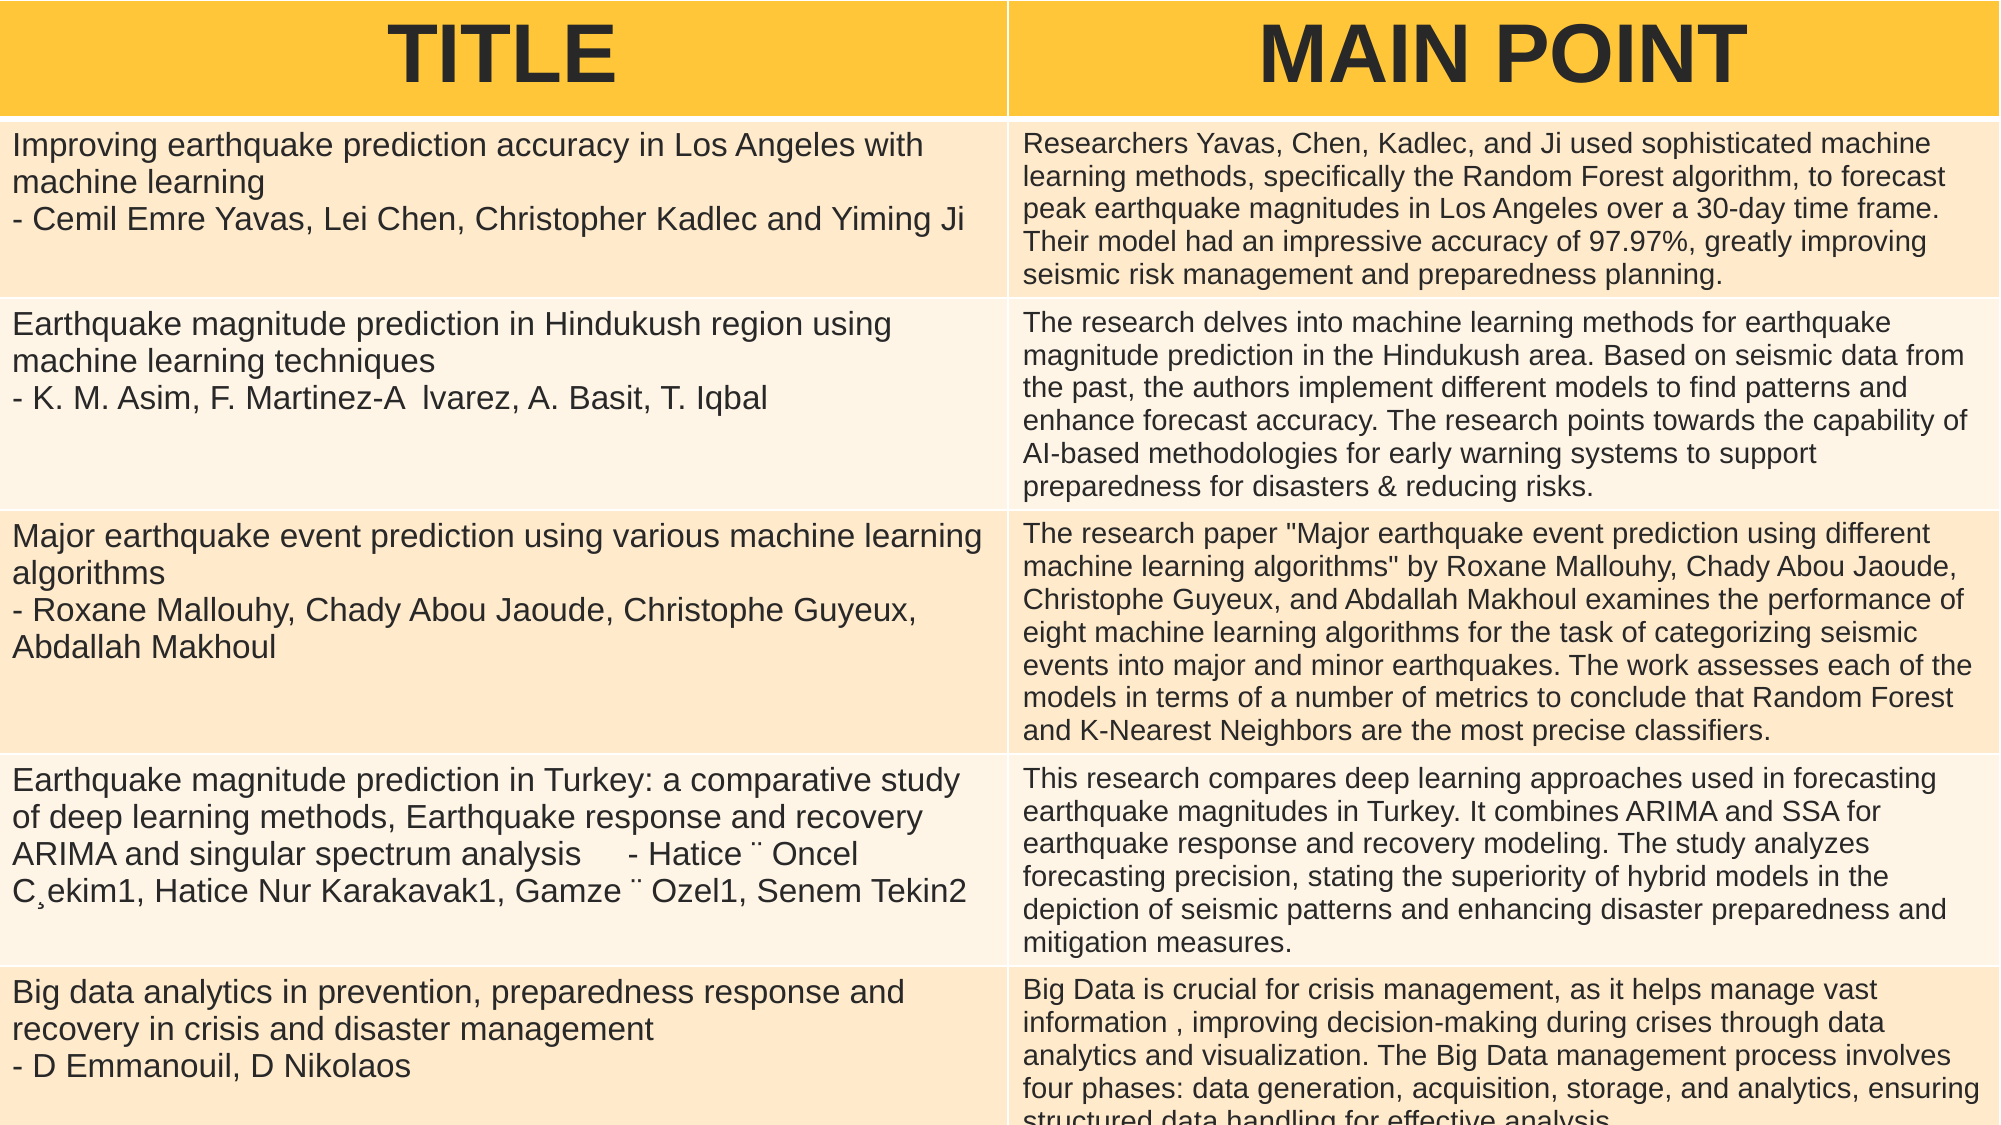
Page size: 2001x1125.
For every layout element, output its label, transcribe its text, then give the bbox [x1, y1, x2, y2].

table_cell Major earthquake event prediction using various machine learning algorithms - Roxane Mallouhy, Chady Abou Jaoude, Christophe Guyeux, Abdallah Makhoul [0, 511, 1007, 753]
table_cell This research compares deep learning approaches used in forecasting earthquake magnitudes in Turkey. It combines ARIMA and SSA for earthquake response and recovery modeling. The study analyzes forecasting precision, stating the superiority of hybrid models in the depiction of seismic patterns and enhancing disaster preparedness and mitigation measures. [1009, 755, 1999, 965]
table_header MAIN POINT [1009, 1, 1999, 116]
table_cell Big Data is crucial for crisis management, as it helps manage vast information , improving decision-making during crises through data analytics and visualization. The Big Data management process involves four phases: data generation, acquisition, storage, and analytics, ensuring structured data handling for effective analysis. [1009, 967, 1999, 1125]
table_cell Researchers Yavas, Chen, Kadlec, and Ji used sophisticated machine learning methods, specifically the Random Forest algorithm, to forecast peak earthquake magnitudes in Los Angeles over a 30-day time frame. Their model had an impressive accuracy of 97.97%, greatly improving seismic risk management and preparedness planning. [1009, 122, 1999, 297]
table_cell The research delves into machine learning methods for earthquake magnitude prediction in the Hindukush area. Based on seismic data from the past, the authors implement different models to find patterns and enhance forecast accuracy. The research points towards the capability of AI-based methodologies for early warning systems to support preparedness for disasters & reducing risks. [1009, 299, 1999, 509]
table_cell Improving earthquake prediction accuracy in Los Angeles with machine learning - Cemil Emre Yavas, Lei Chen, Christopher Kadlec and Yiming Ji [0, 122, 1007, 297]
table_cell Big data analytics in prevention, preparedness response and recovery in crisis and disaster management - D Emmanouil, D Nikolaos [0, 967, 1007, 1125]
table_header TITLE [0, 1, 1007, 116]
table_cell Earthquake magnitude prediction in Hindukush region using machine learning techniques - K. M. Asim, F. Martinez-A lvarez, A. Basit, T. Iqbal [0, 299, 1007, 509]
table_cell The research paper "Major earthquake event prediction using different machine learning algorithms" by Roxane Mallouhy, Chady Abou Jaoude, Christophe Guyeux, and Abdallah Makhoul examines the performance of eight machine learning algorithms for the task of categorizing seismic events into major and minor earthquakes. The work assesses each of the models in terms of a number of metrics to conclude that Random Forest and K-Nearest Neighbors are the most precise classifiers. [1009, 511, 1999, 753]
table_cell Earthquake magnitude prediction in Turkey: a comparative study of deep learning methods, Earthquake response and recovery ARIMA and singular spectrum analysis - Hatice ¨ Oncel C¸ekim1, Hatice Nur Karakavak1, Gamze ¨ Ozel1, Senem Tekin2 [0, 755, 1007, 965]
